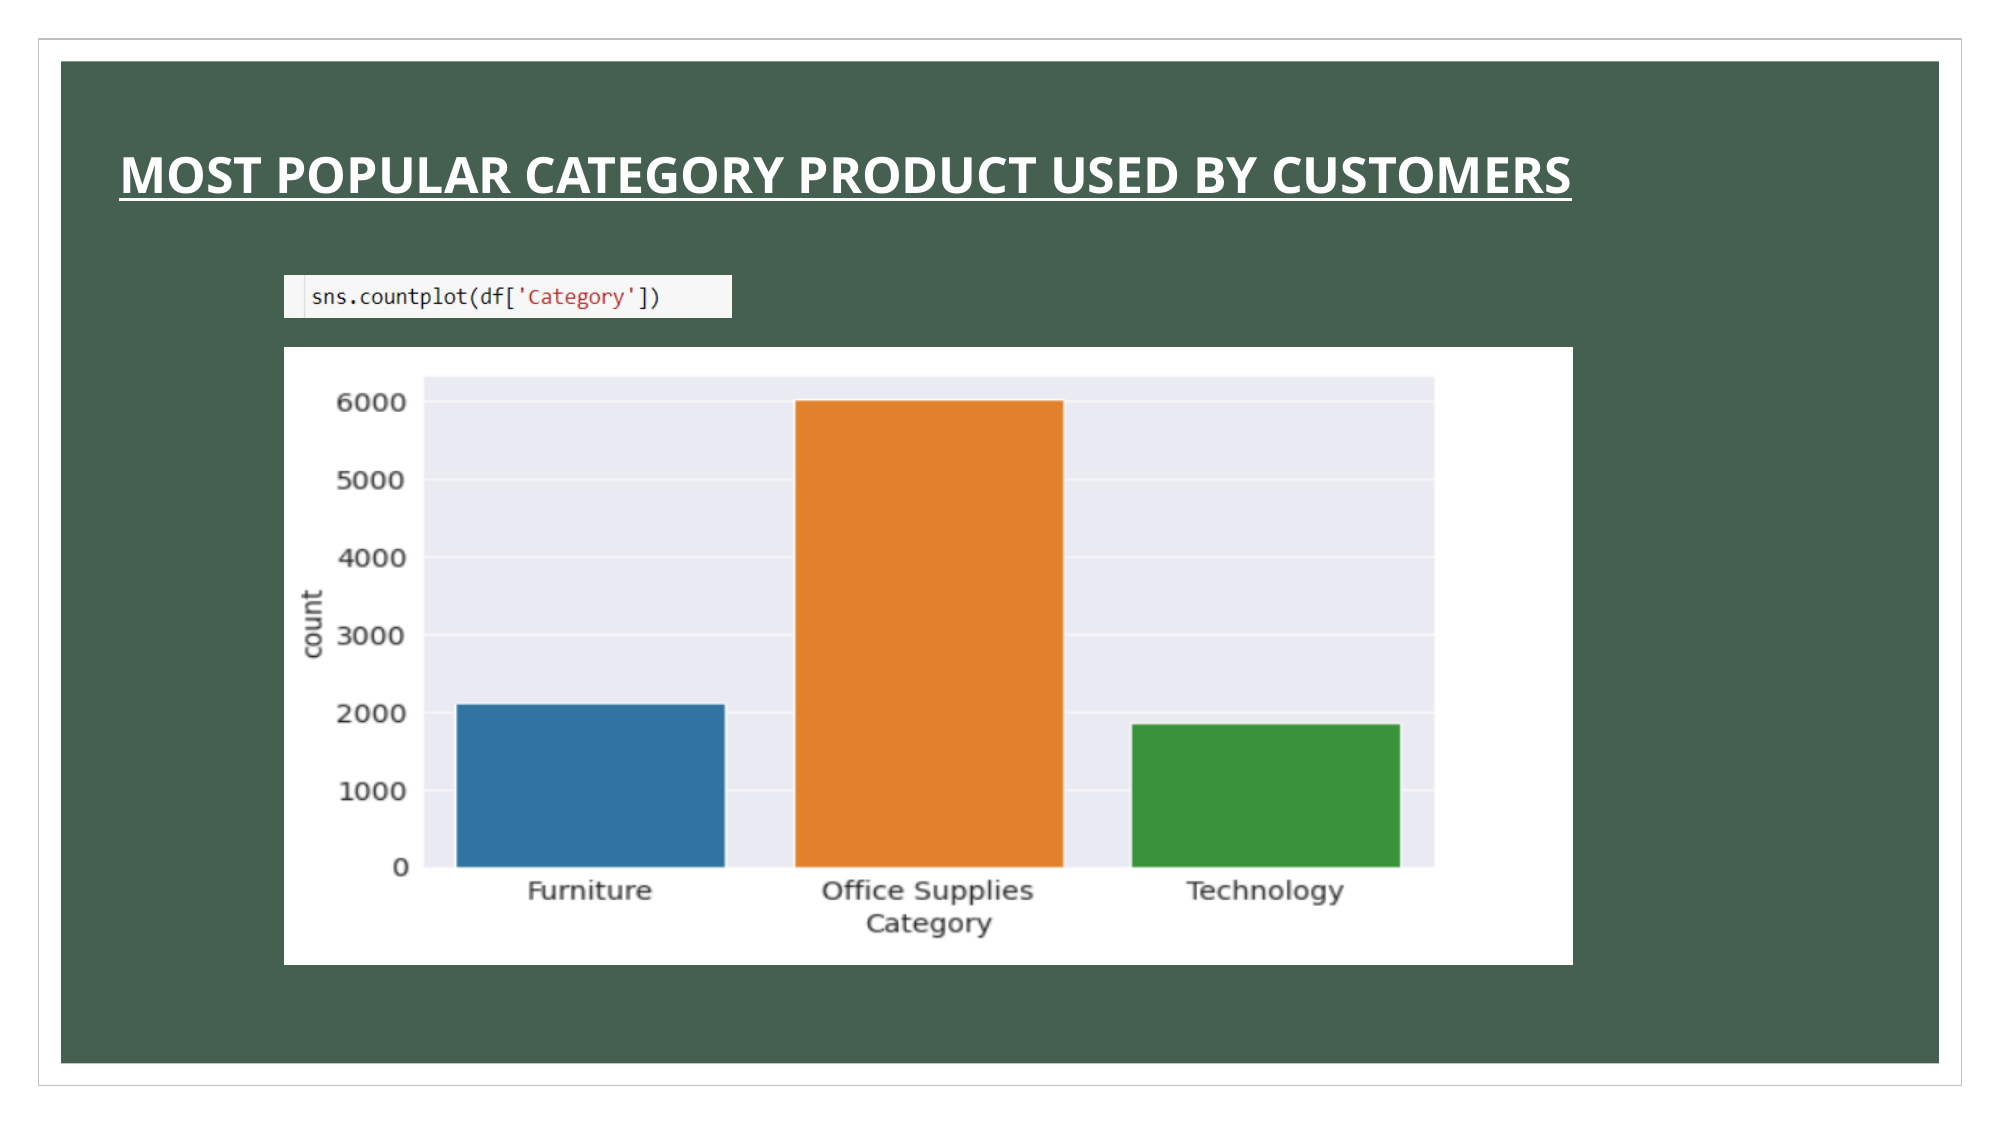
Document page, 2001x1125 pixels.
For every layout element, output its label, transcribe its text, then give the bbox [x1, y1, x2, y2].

text_box MOST POPULAR CATEGORY PRODUCT USED BY CUSTOMERS [104, 136, 1647, 212]
picture [284, 347, 1573, 965]
picture [284, 275, 732, 318]
